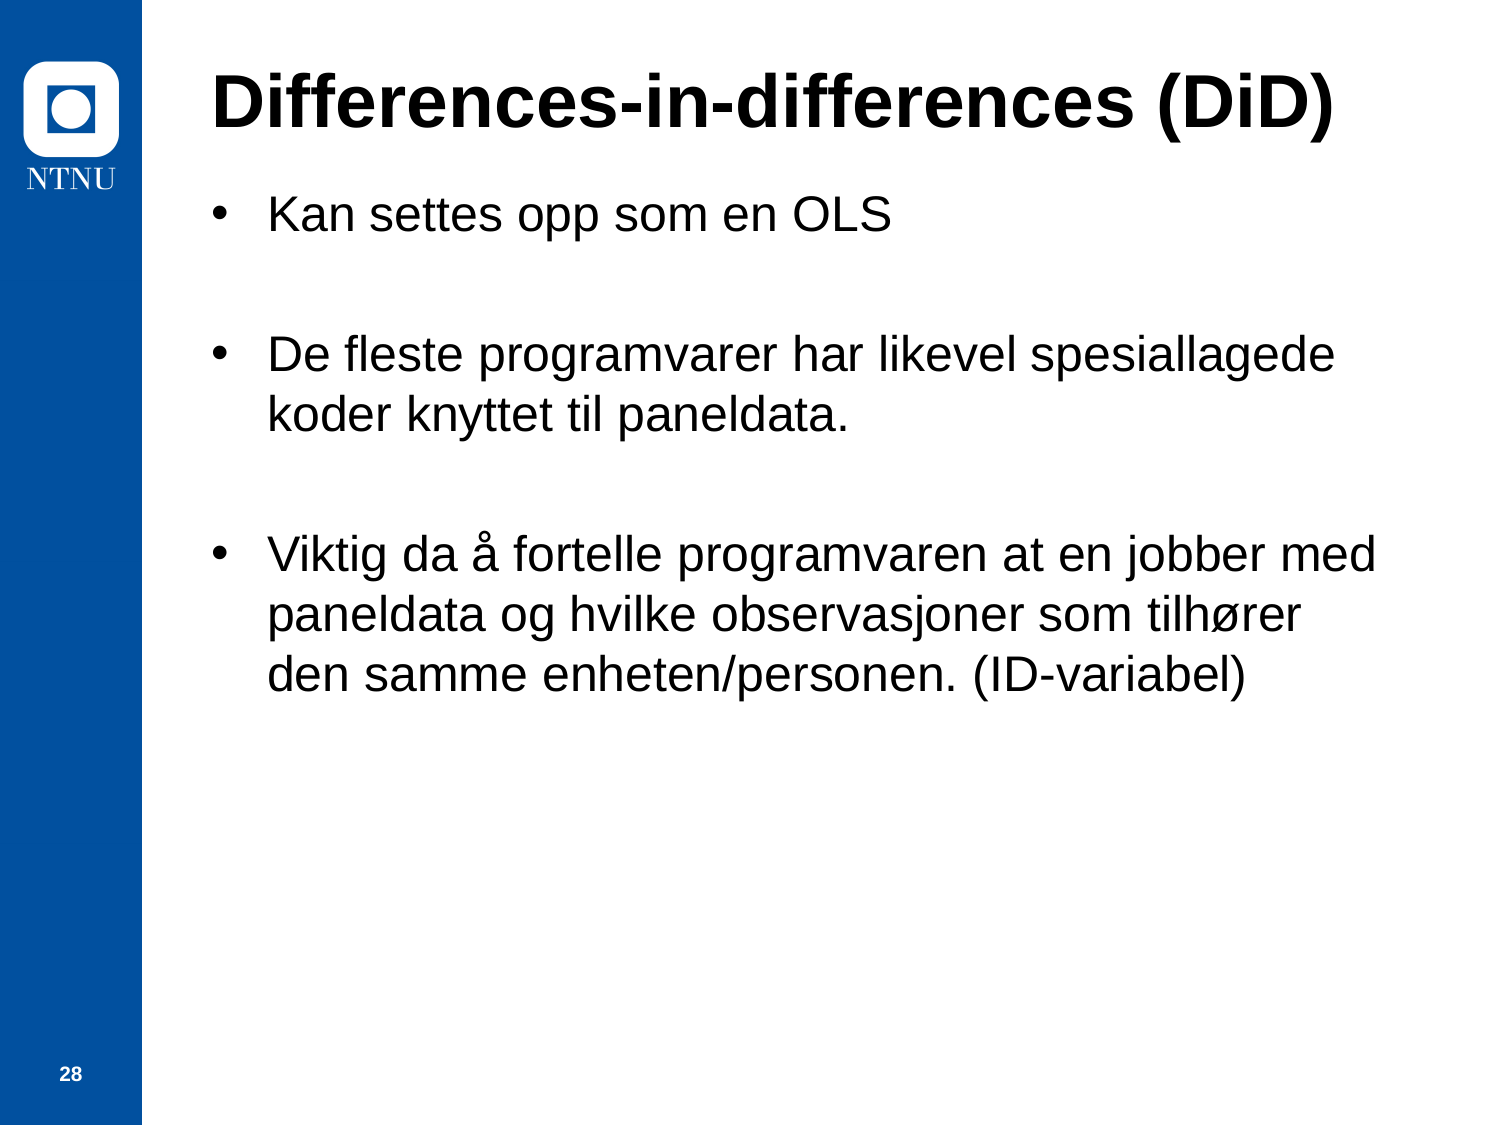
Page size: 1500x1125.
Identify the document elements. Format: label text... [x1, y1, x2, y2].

list Kan settes opp som en OLS De fleste programvarer har likevel spesiallagede koder knyttet til paneldata. Viktig da å fortelle programvaren at en jobber med paneldata og hvilke observasjoner som tilhører den samme enheten/personen. (ID-variabel) [195, 174, 1412, 1054]
picture [0, 0, 142, 1125]
title Differences-in-differences (DiD) [195, 45, 1412, 152]
